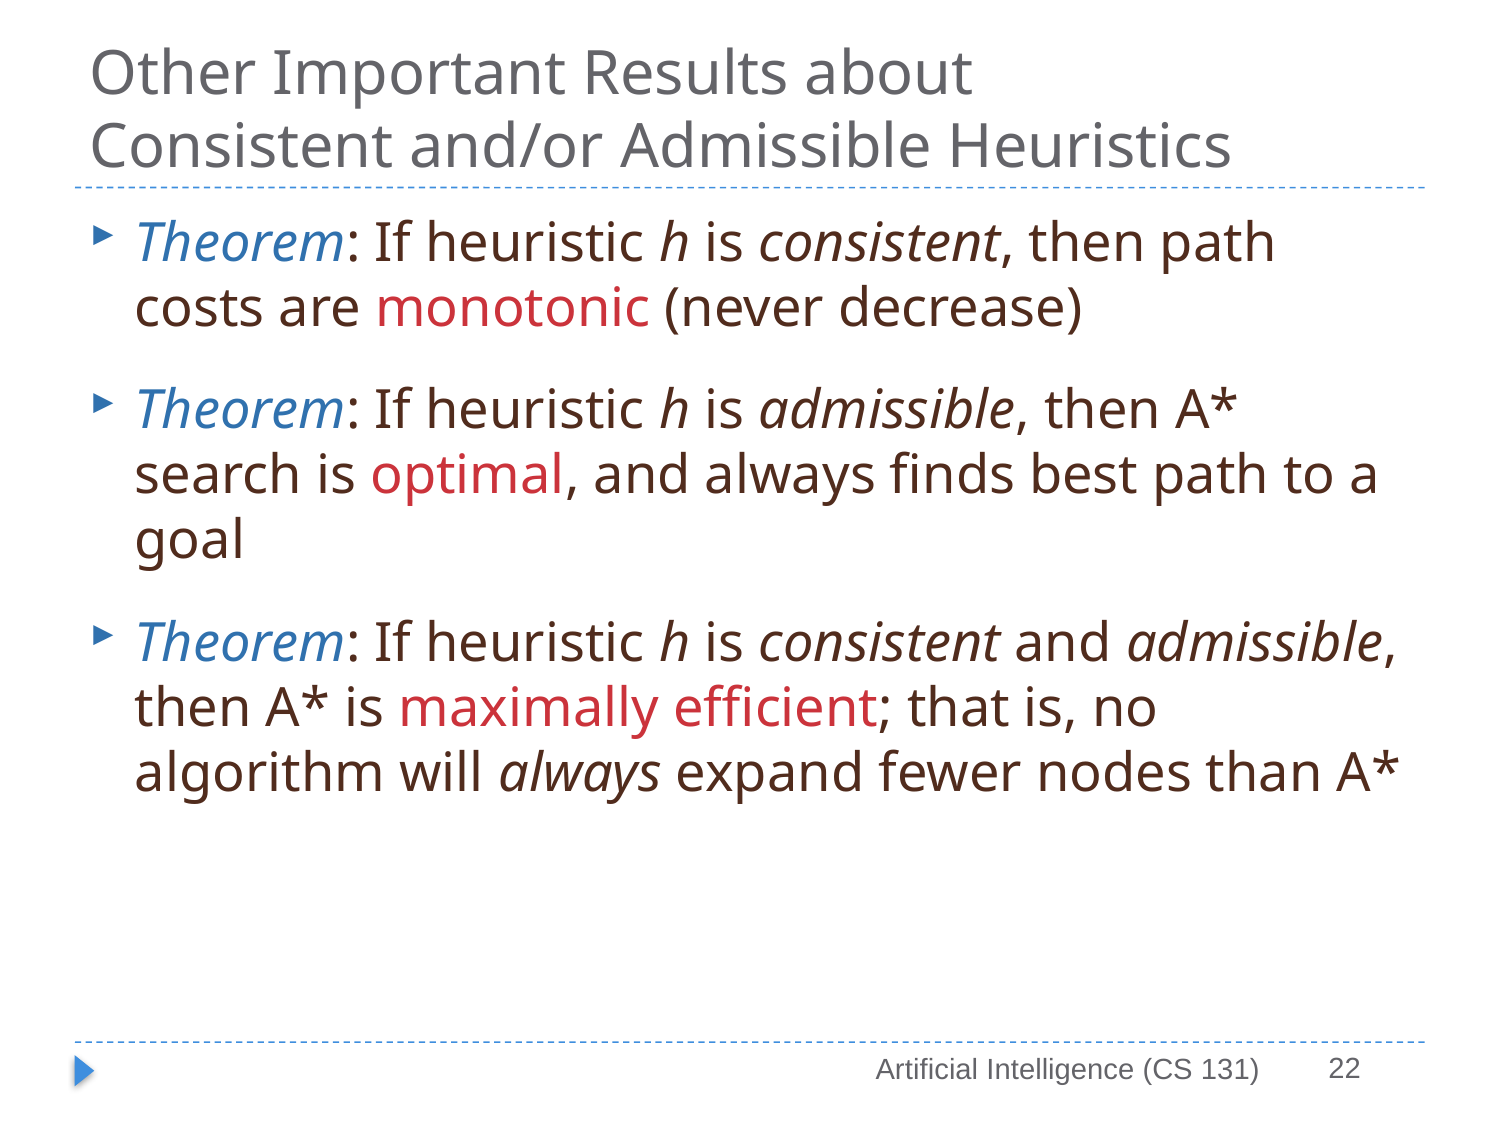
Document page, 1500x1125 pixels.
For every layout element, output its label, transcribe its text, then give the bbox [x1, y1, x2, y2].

list Theorem: If heuristic h is consistent, then path costs are monotonic (never decrease) Theorem: If heuristic h is admissible, then A* search is optimal, and always finds best path to a goal Theorem: If heuristic h is consistent and admissible, then A* is maximally efficient; that is, no algorithm will always expand fewer nodes than A* [75, 200, 1425, 1010]
slide_number 22 [1212, 1042, 1376, 1103]
title Other Important Results about Consistent and/or Admissible Heuristics [75, 24, 1425, 188]
footer Artificial Intelligence (CS 131) [575, 1042, 1212, 1103]
